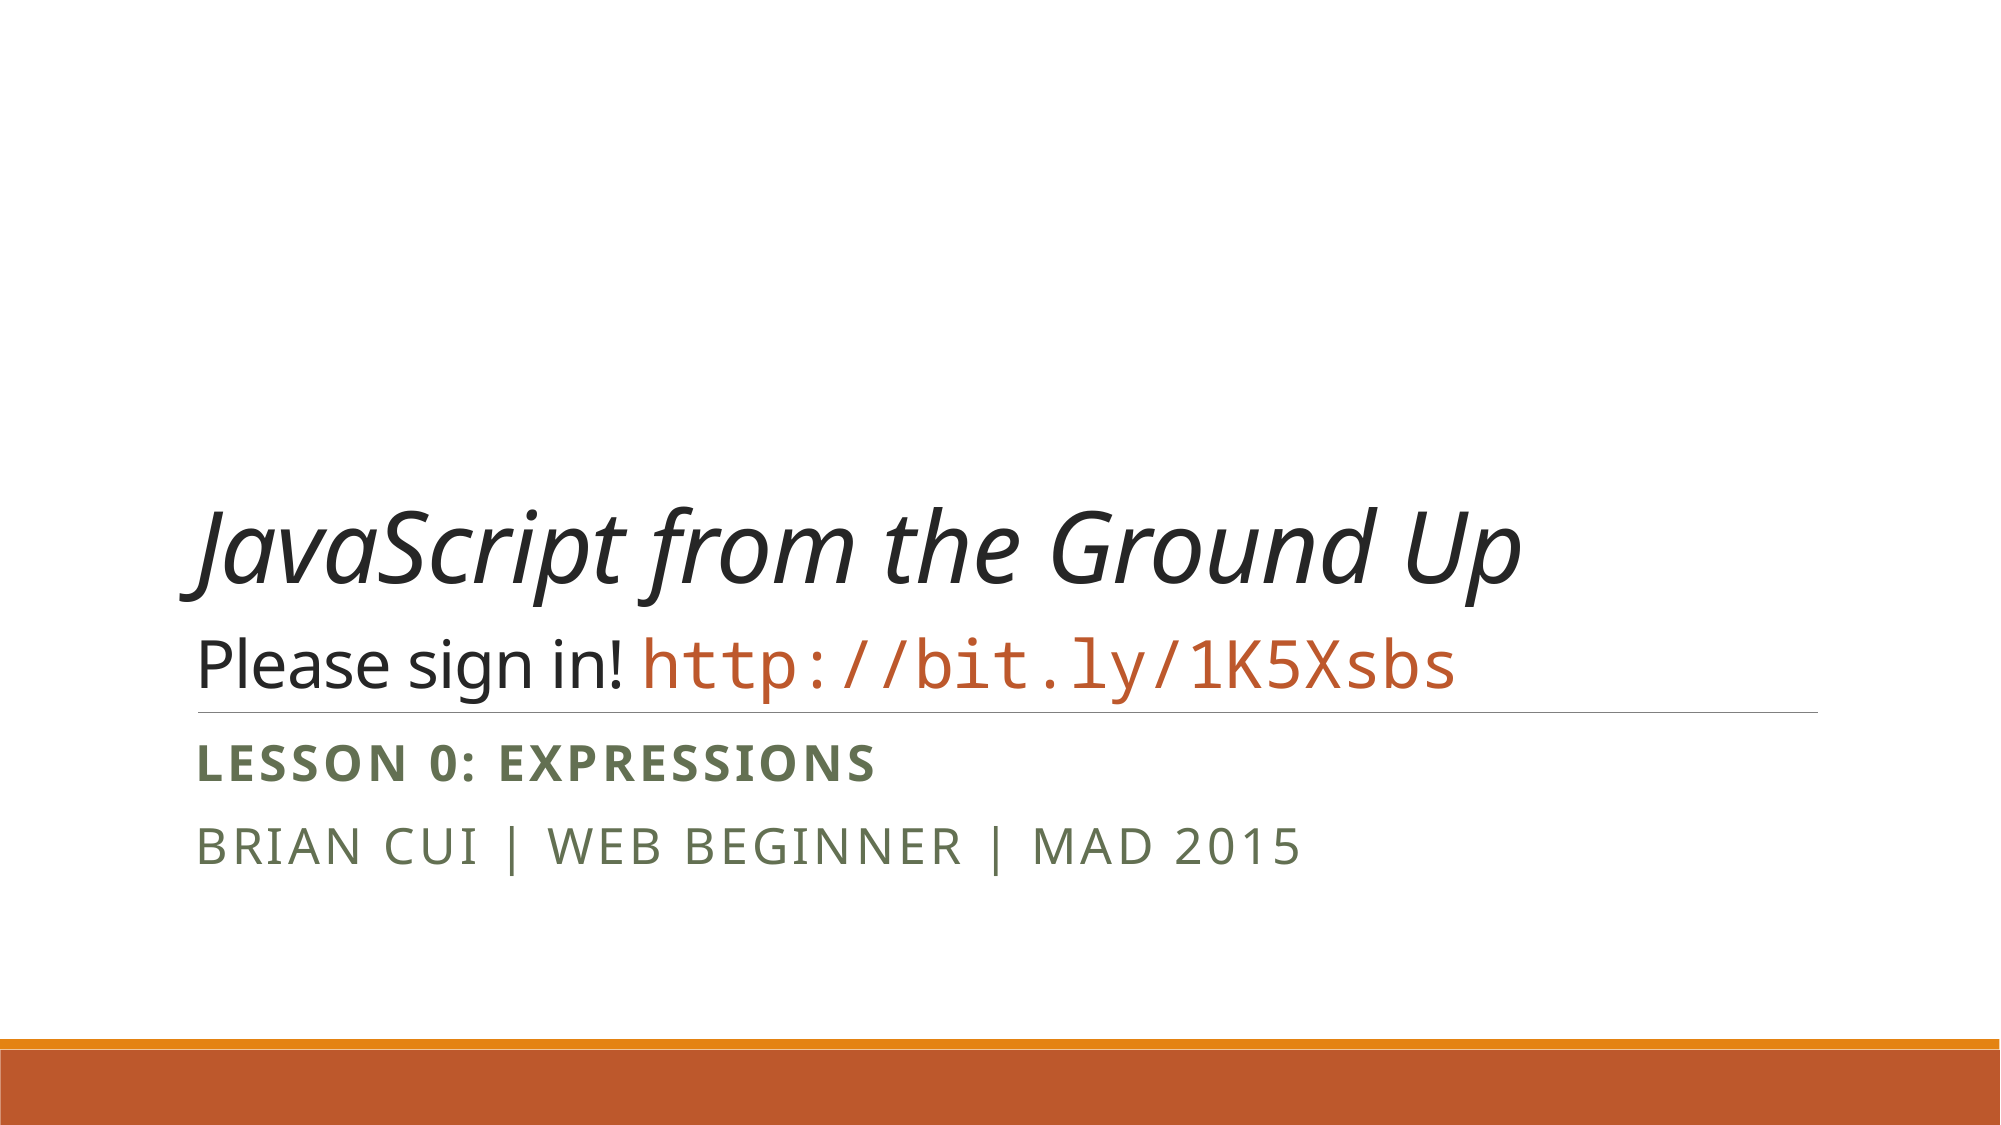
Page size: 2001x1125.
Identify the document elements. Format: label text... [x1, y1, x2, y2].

title JavaScript from the Ground Up Please sign in! http://bit.ly/1K5Xsbs [180, 124, 1830, 710]
subtitle Lesson 0: Expressions Brian Cui | Web Beginner | MAD 2015 [180, 730, 1831, 919]
